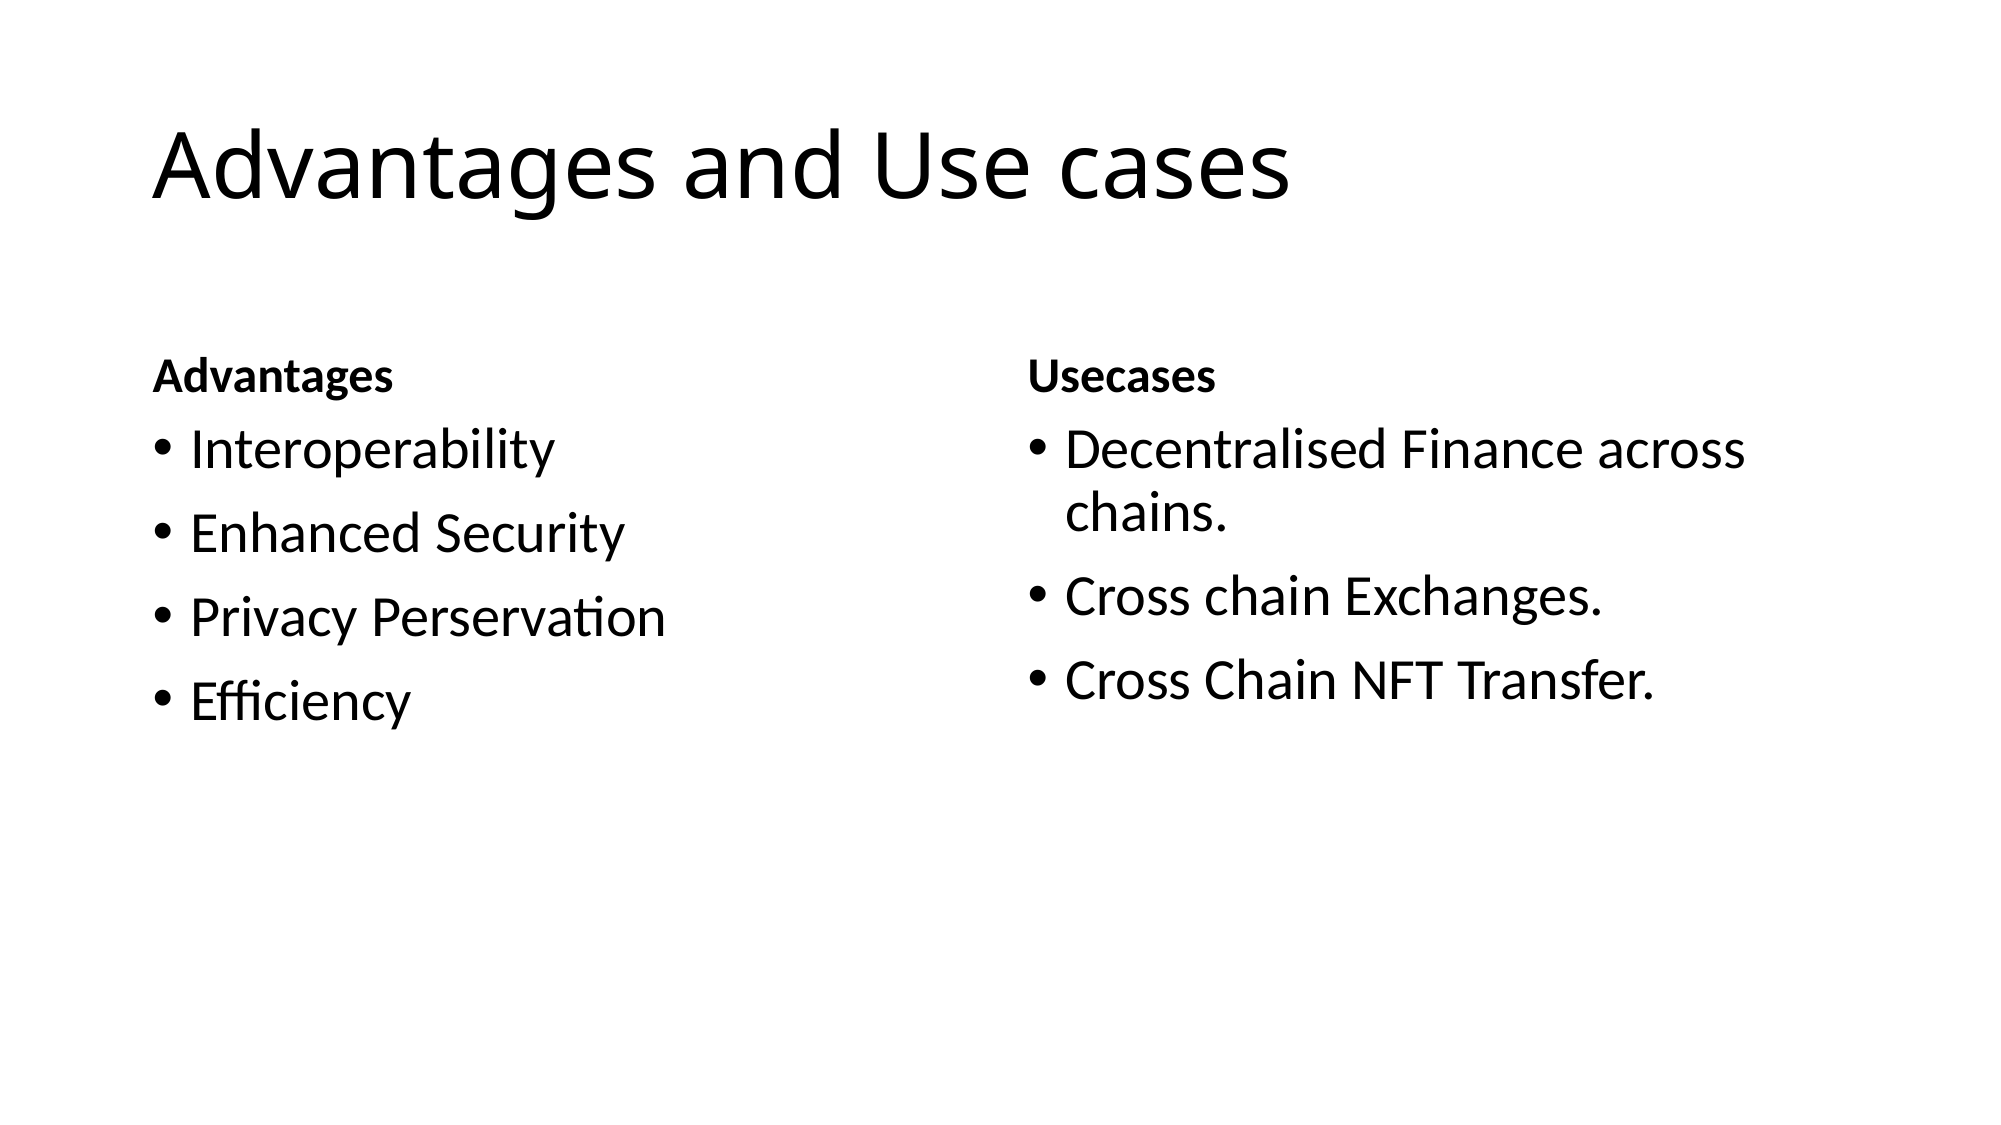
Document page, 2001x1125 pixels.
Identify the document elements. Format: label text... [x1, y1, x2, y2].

list Advantages [137, 275, 984, 410]
title Advantages and Use cases [137, 59, 1863, 278]
list Interoperability Enhanced Security Privacy Perservation Efficiency [137, 410, 984, 1016]
list Usecases [1012, 275, 1863, 410]
list Decentralised Finance across chains. Cross chain Exchanges. Cross Chain NFT Transfer. [1012, 410, 1863, 1016]
